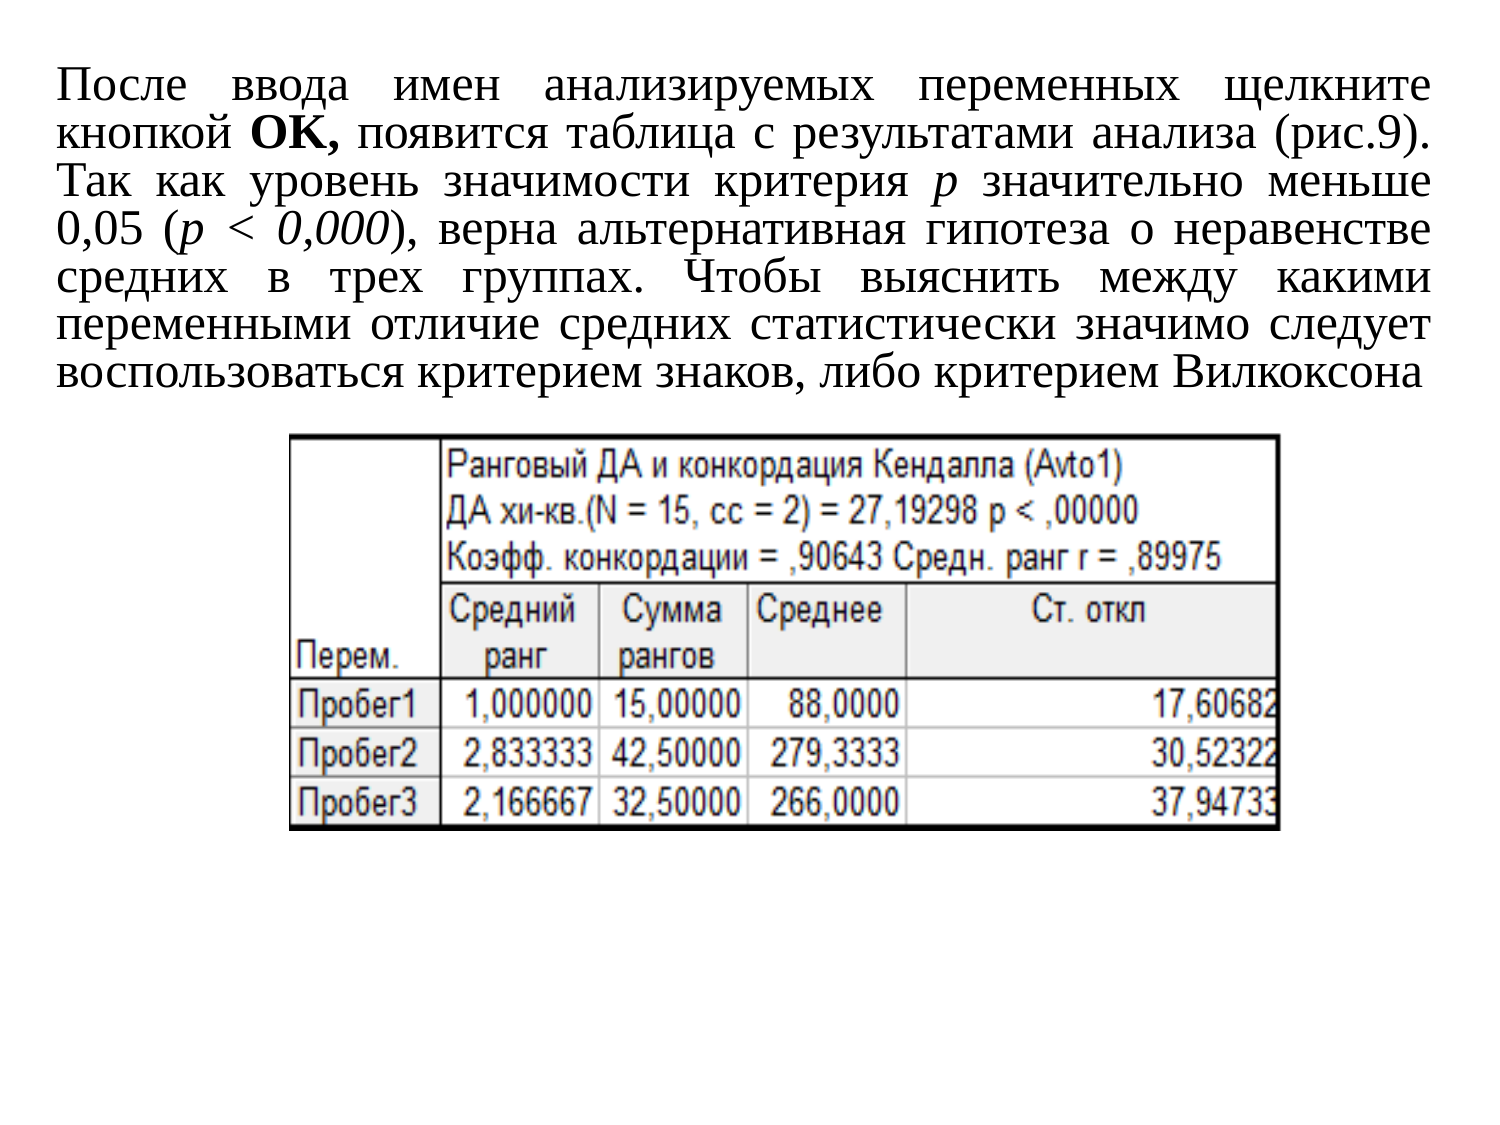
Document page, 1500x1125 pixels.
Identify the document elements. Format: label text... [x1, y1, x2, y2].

text_box После ввода имен анализируемых переменных щелкните кнопкой OK, появится таблица с результатами анализа (рис.9). Так как уровень значимости критерия p значительно меньше 0,05 (p < 0,000), верна альтернативная гипотеза о неравенстве средних в трех группах. Чтобы выяснить между какими переменными отличие средних статистически значимо следует воспользоваться критерием знаков, либо критерием Вилкоксона [41, 54, 1447, 405]
list [112, 66, 1454, 421]
picture [289, 432, 1286, 832]
